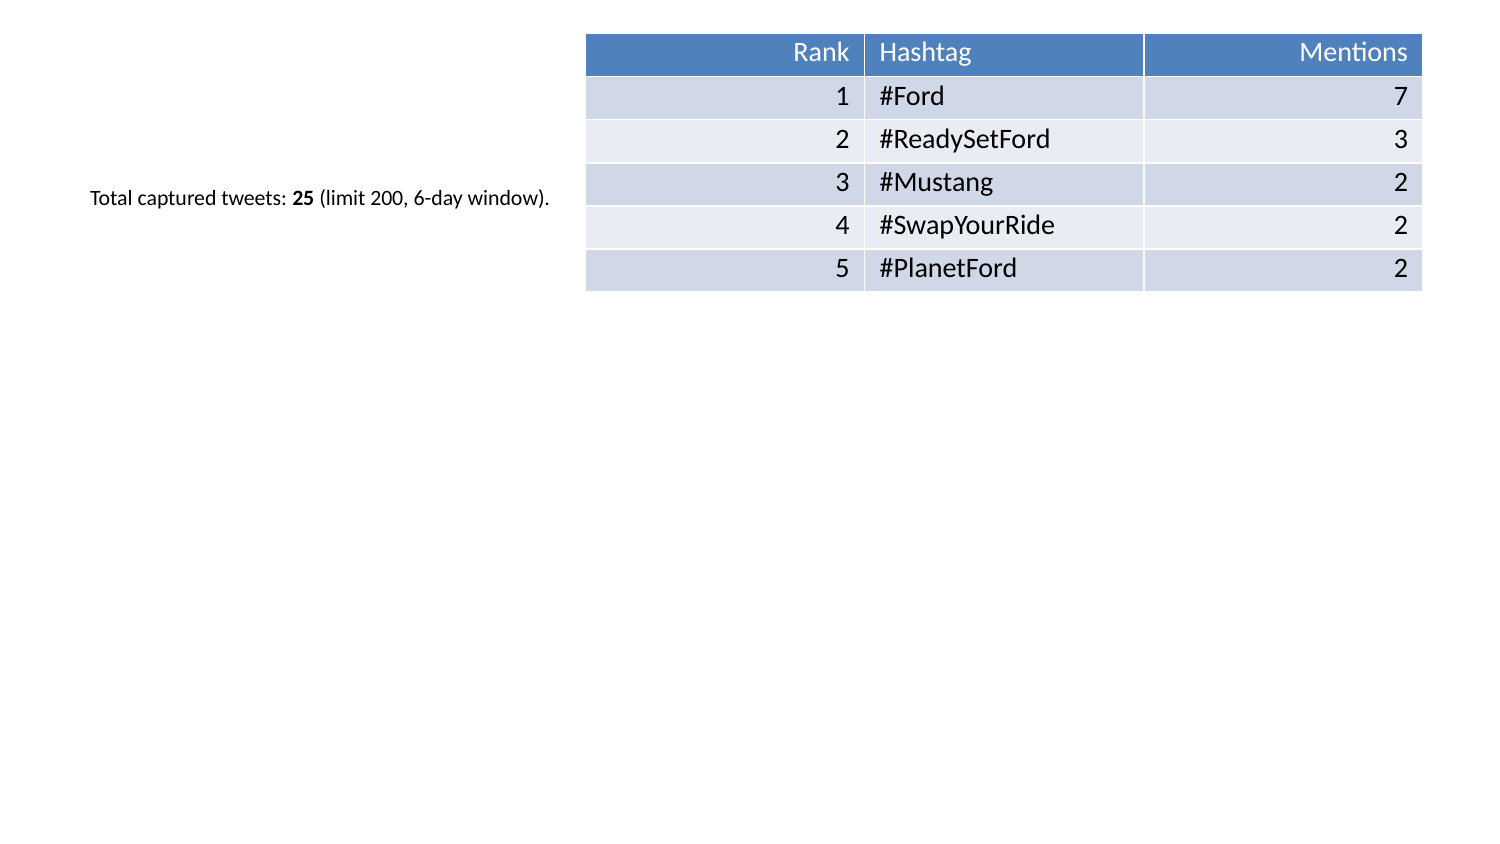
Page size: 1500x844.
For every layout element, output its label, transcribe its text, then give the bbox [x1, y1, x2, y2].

table_cell 3 [1145, 120, 1422, 162]
table_cell 2 [1145, 207, 1422, 248]
table_cell 2 [1145, 250, 1422, 291]
table_cell #Mustang [865, 164, 1143, 205]
table_header Hashtag [865, 34, 1143, 76]
table_cell #Ford [865, 77, 1143, 119]
table_cell 2 [586, 120, 864, 162]
table_cell 5 [586, 250, 864, 291]
table_header Mentions [1145, 34, 1422, 76]
table_cell 4 [586, 207, 864, 248]
list Total captured tweets: 25 (limit 200, 6-day window). [75, 176, 569, 754]
table_cell 3 [586, 164, 864, 205]
table_header Rank [586, 34, 864, 76]
table_cell #ReadySetFord [865, 120, 1143, 162]
table_cell 1 [586, 77, 864, 119]
table_cell 7 [1145, 77, 1422, 119]
table_cell #SwapYourRide [865, 207, 1143, 248]
table_cell 2 [1145, 164, 1422, 205]
table_cell #PlanetFord [865, 250, 1143, 291]
